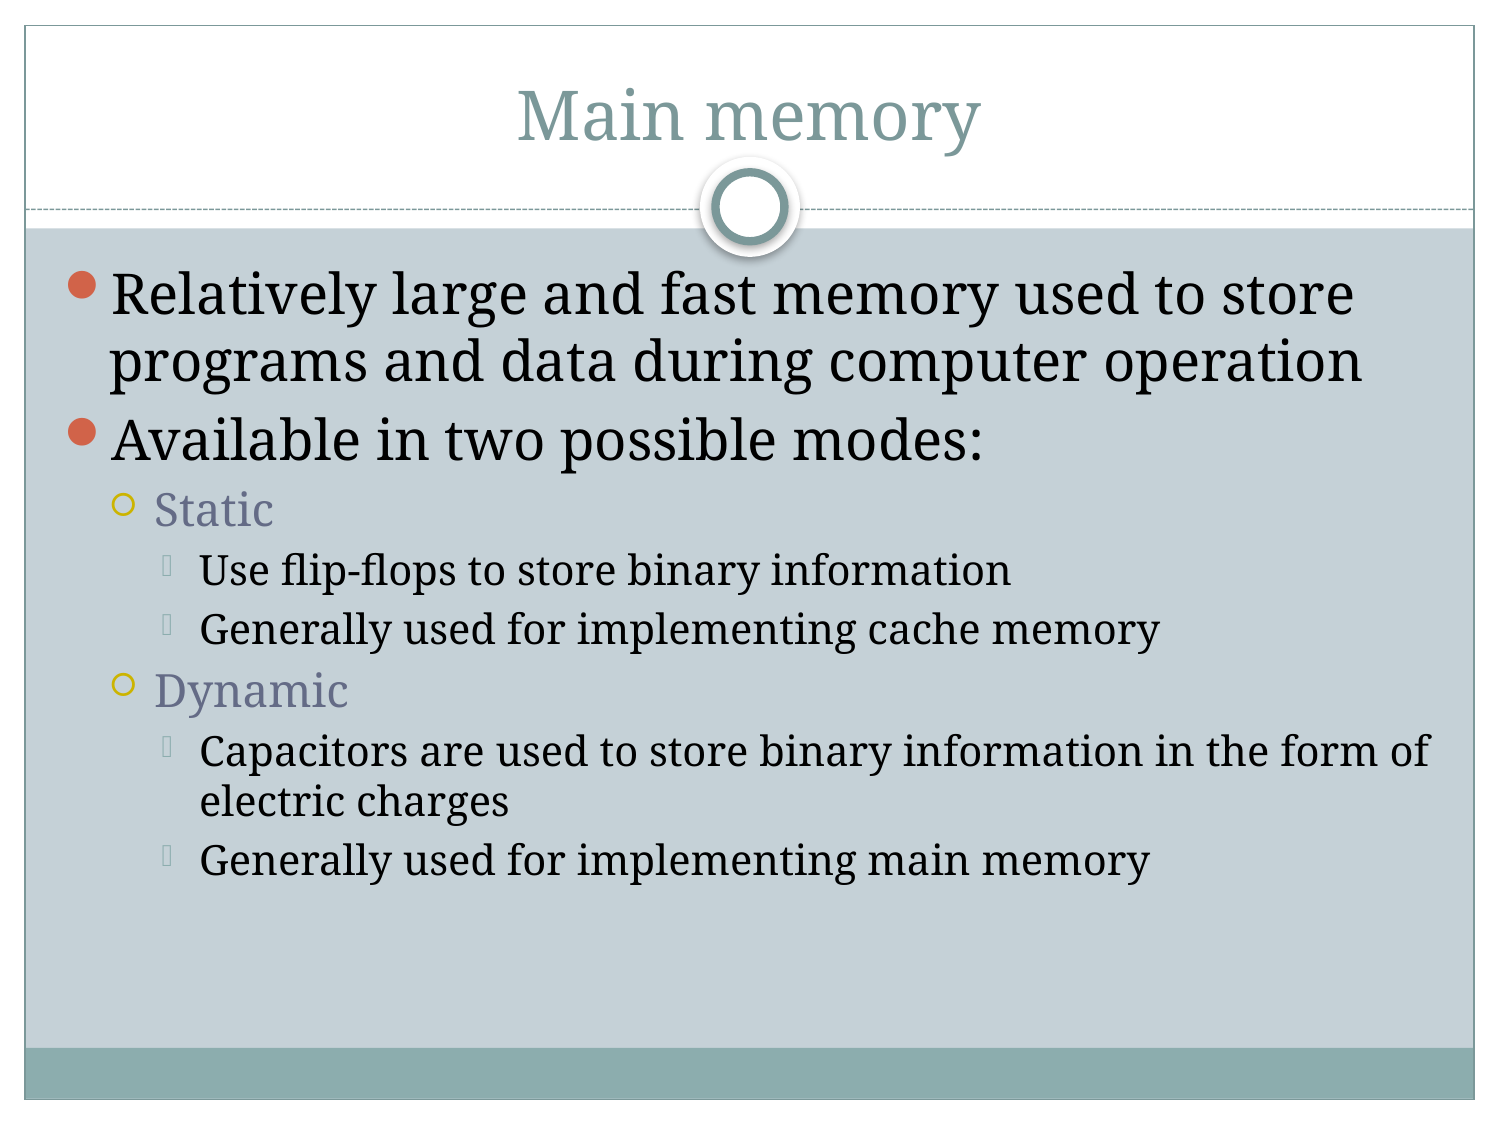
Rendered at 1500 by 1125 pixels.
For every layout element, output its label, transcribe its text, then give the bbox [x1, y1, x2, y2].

title Main memory [49, 37, 1450, 162]
list Relatively large and fast memory used to store programs and data during computer operation Available in two possible modes: Static Use flip-flops to store binary information Generally used for implementing cache memory Dynamic Capacitors are used to store binary information in the form of electric charges Generally used for implementing main memory [49, 250, 1445, 1001]
